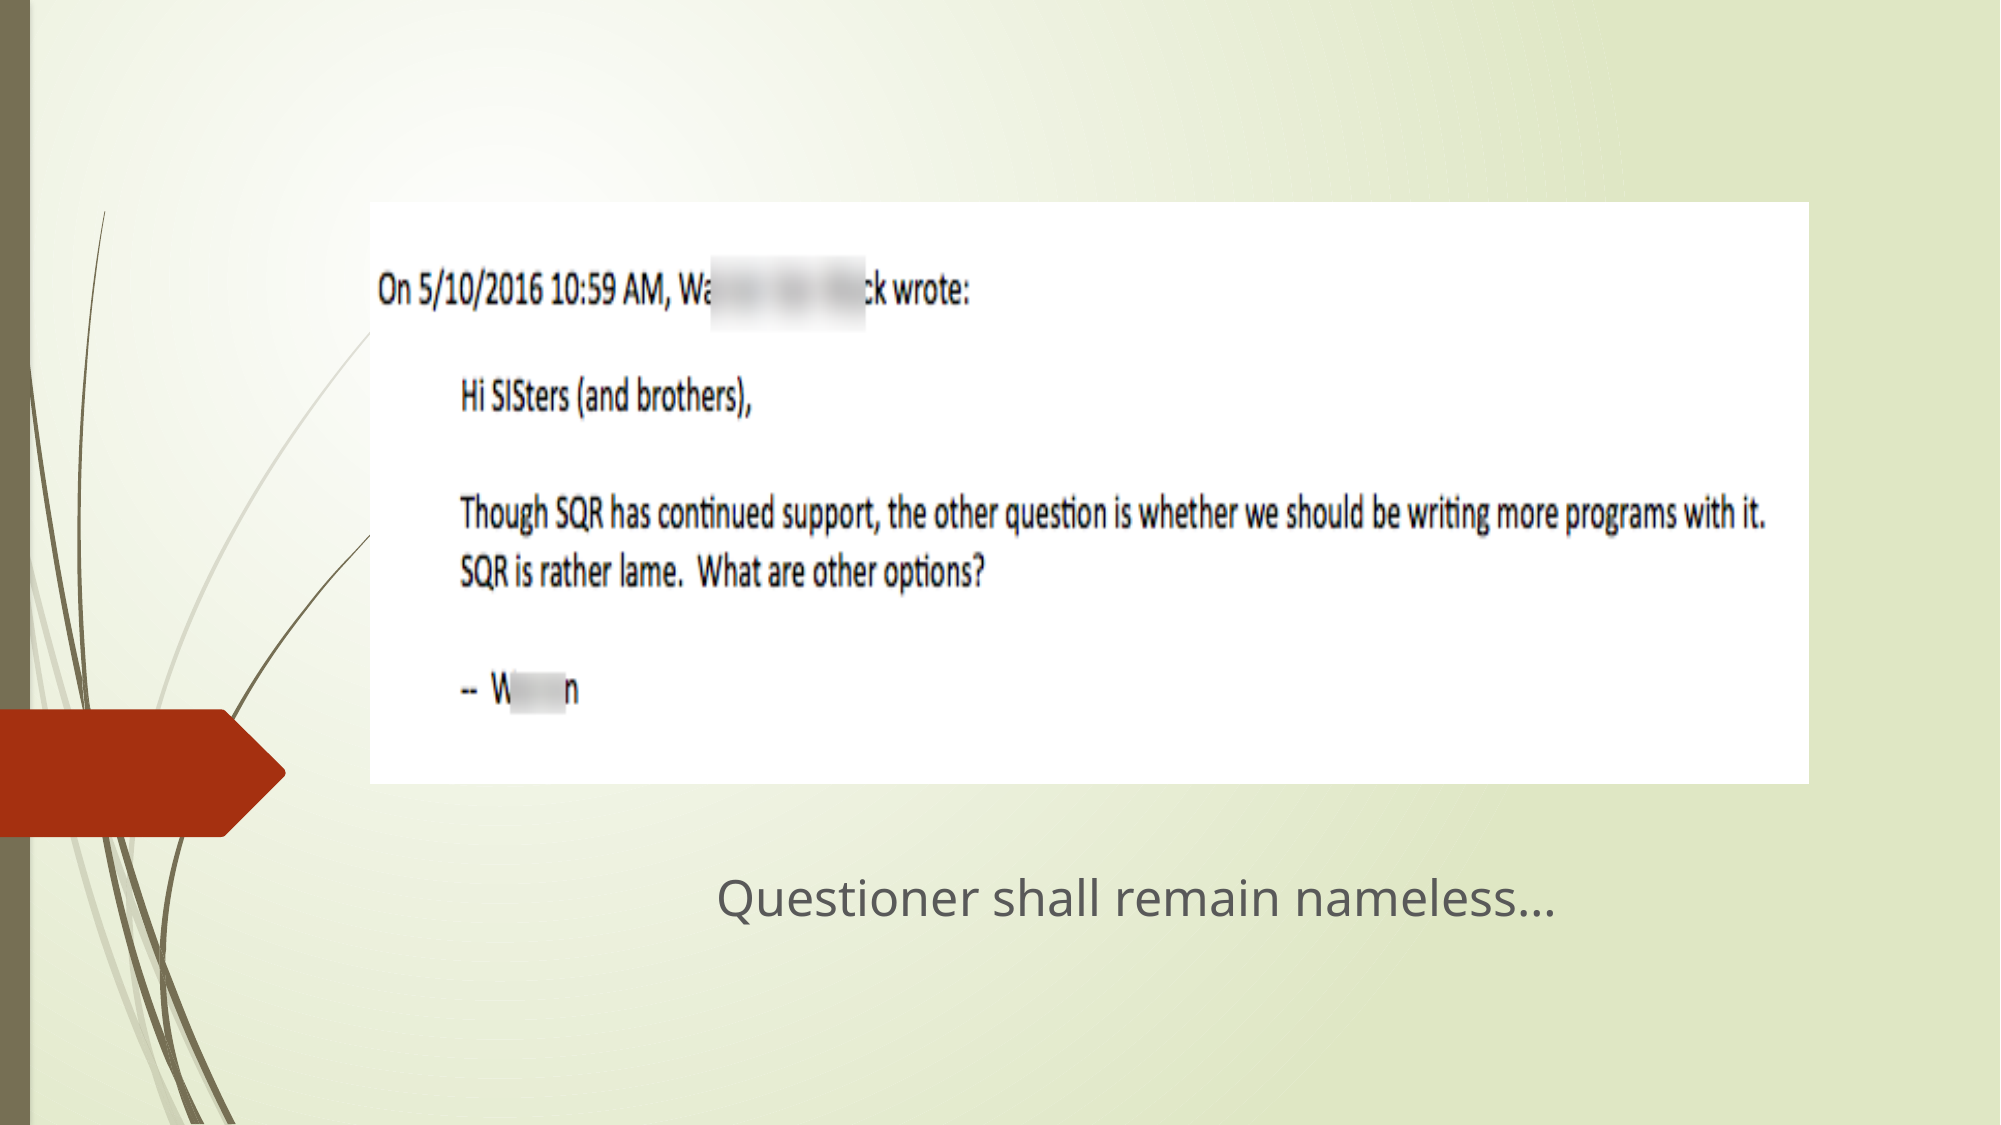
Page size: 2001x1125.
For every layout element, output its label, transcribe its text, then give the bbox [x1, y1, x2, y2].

picture [370, 202, 1809, 784]
subtitle Questioner shall remain nameless… [701, 858, 1832, 1044]
